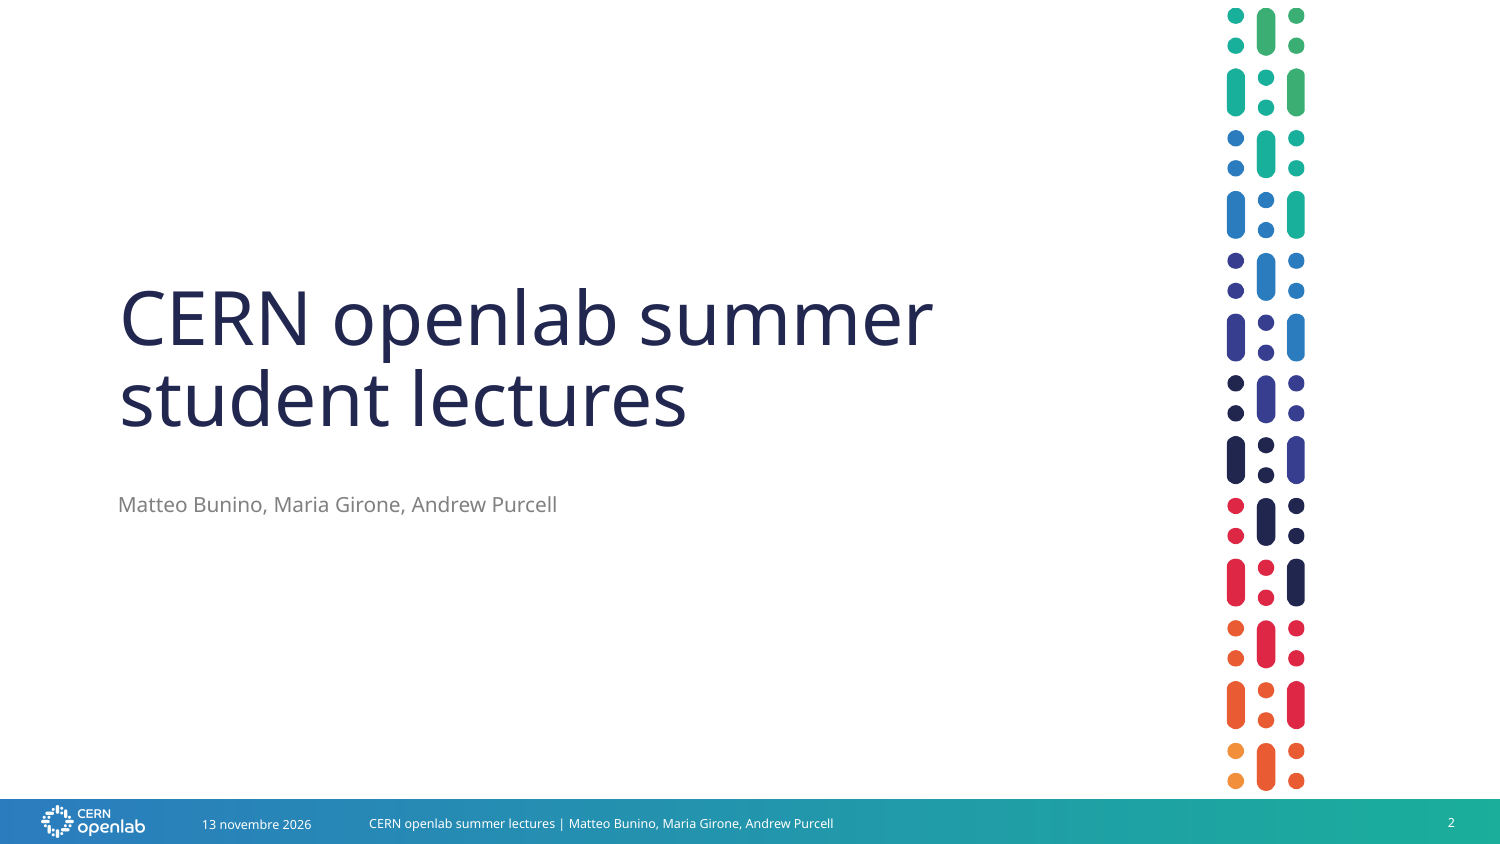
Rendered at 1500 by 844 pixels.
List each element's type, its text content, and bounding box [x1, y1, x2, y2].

picture [41, 805, 145, 838]
slide_number 2 [1403, 805, 1500, 843]
slide_number 26 juin 2023 [166, 805, 348, 843]
title CERN openlab summer student lectures [119, 62, 1137, 443]
subtitle Matteo Bunino, Maria Girone, Andrew Purcell [117, 494, 1135, 720]
footer CERN openlab summer lectures | Matteo Bunino, Maria Girone, Andrew Purcell [369, 805, 1359, 843]
